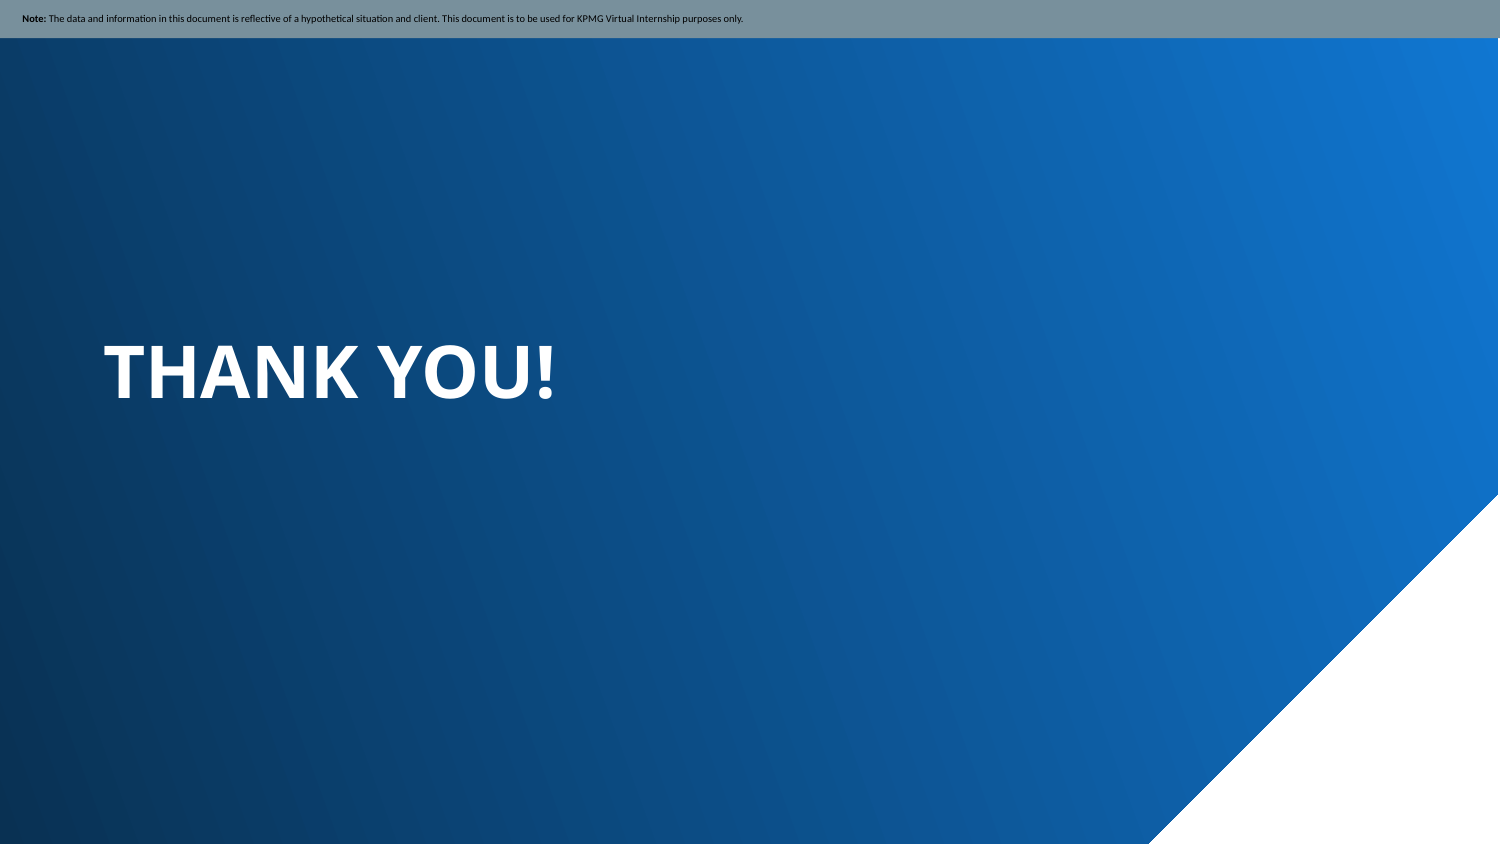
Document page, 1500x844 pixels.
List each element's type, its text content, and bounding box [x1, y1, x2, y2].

text_box Note: The data and information in this document is reflective of a hypothetical situation and client. This document is to be used for KPMG Virtual Internship purposes only. [0, 0, 1500, 39]
text_box THANK YOU! [88, 310, 737, 429]
text_box [0, 39, 1498, 844]
